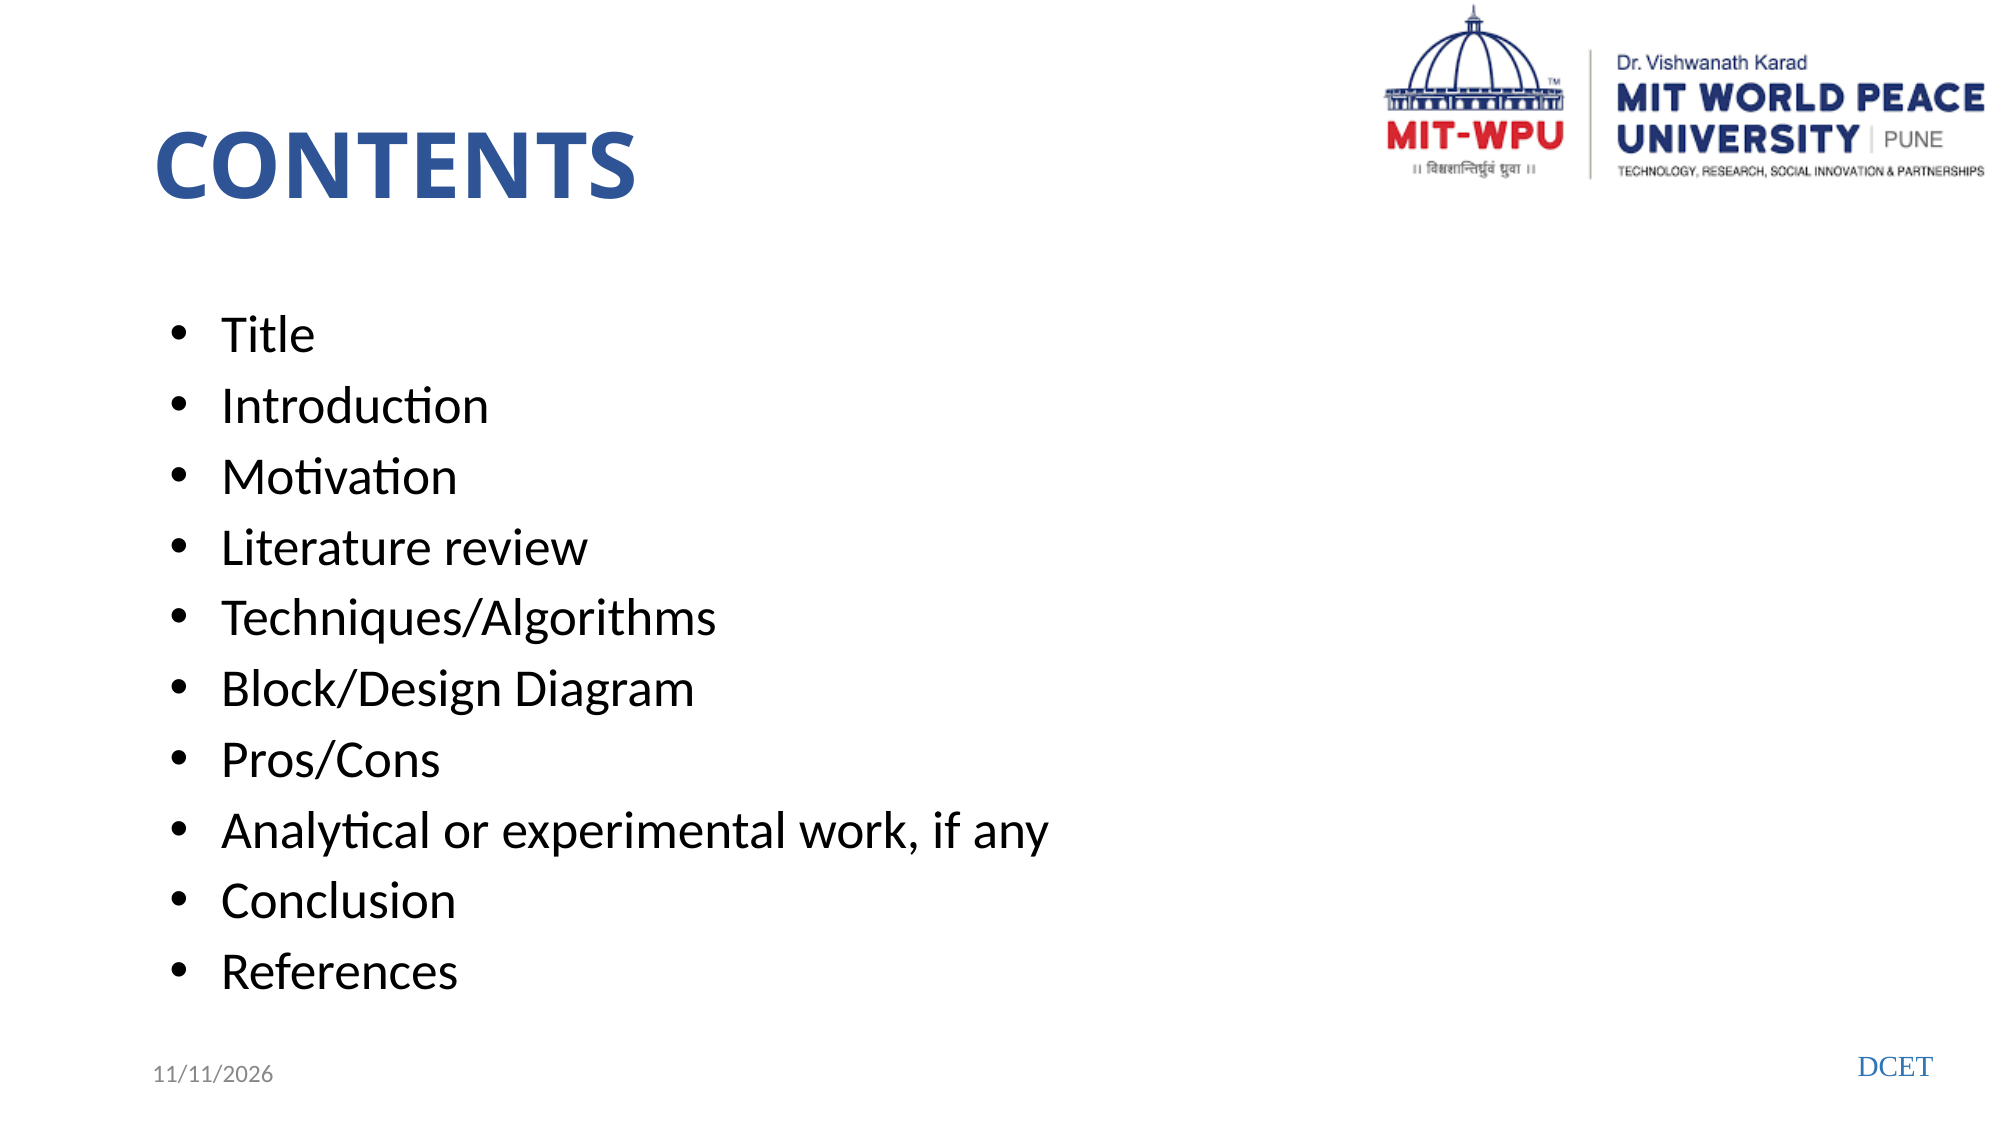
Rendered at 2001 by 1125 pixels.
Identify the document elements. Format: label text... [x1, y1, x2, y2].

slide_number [137, 1042, 588, 1103]
text_box DCET [1842, 1040, 2000, 1091]
title CONTENTS [137, 59, 1863, 278]
list Title Introduction Motivation Literature review Techniques/Algorithms Block/Design Diagram Pros/Cons Analytical or experimental work, if any Conclusion References [137, 299, 1863, 1014]
picture [1368, 0, 2000, 196]
